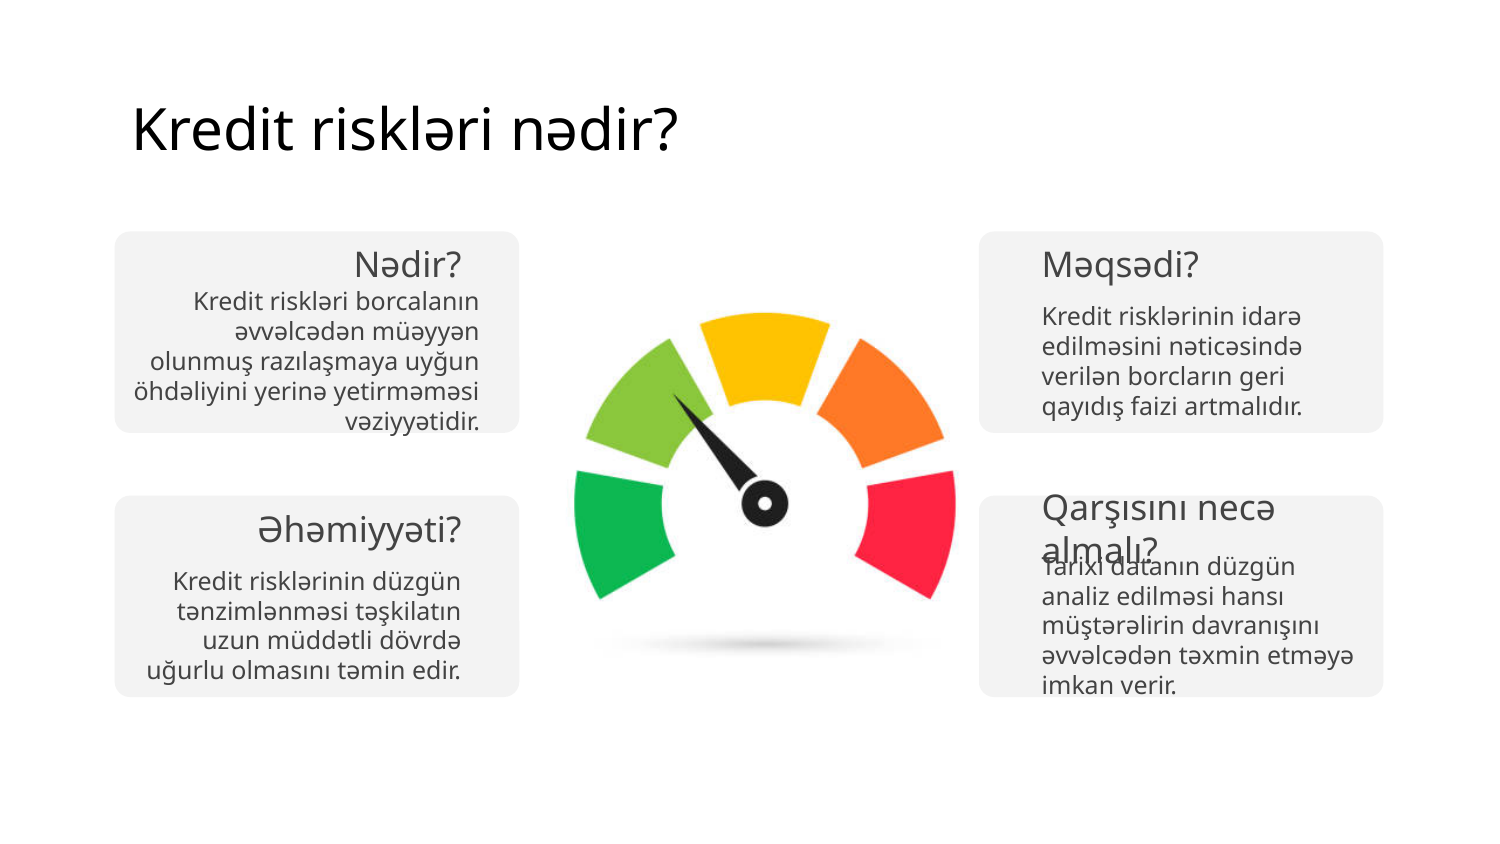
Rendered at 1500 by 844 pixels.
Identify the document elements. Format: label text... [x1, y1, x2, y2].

text_box [985, 495, 1374, 698]
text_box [114, 492, 520, 698]
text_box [1026, 228, 1359, 424]
title Kredit riskləri nədir? [116, 88, 1384, 167]
text_box [978, 231, 1384, 433]
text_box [114, 228, 520, 434]
picture [550, 299, 980, 698]
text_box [1026, 492, 1384, 688]
